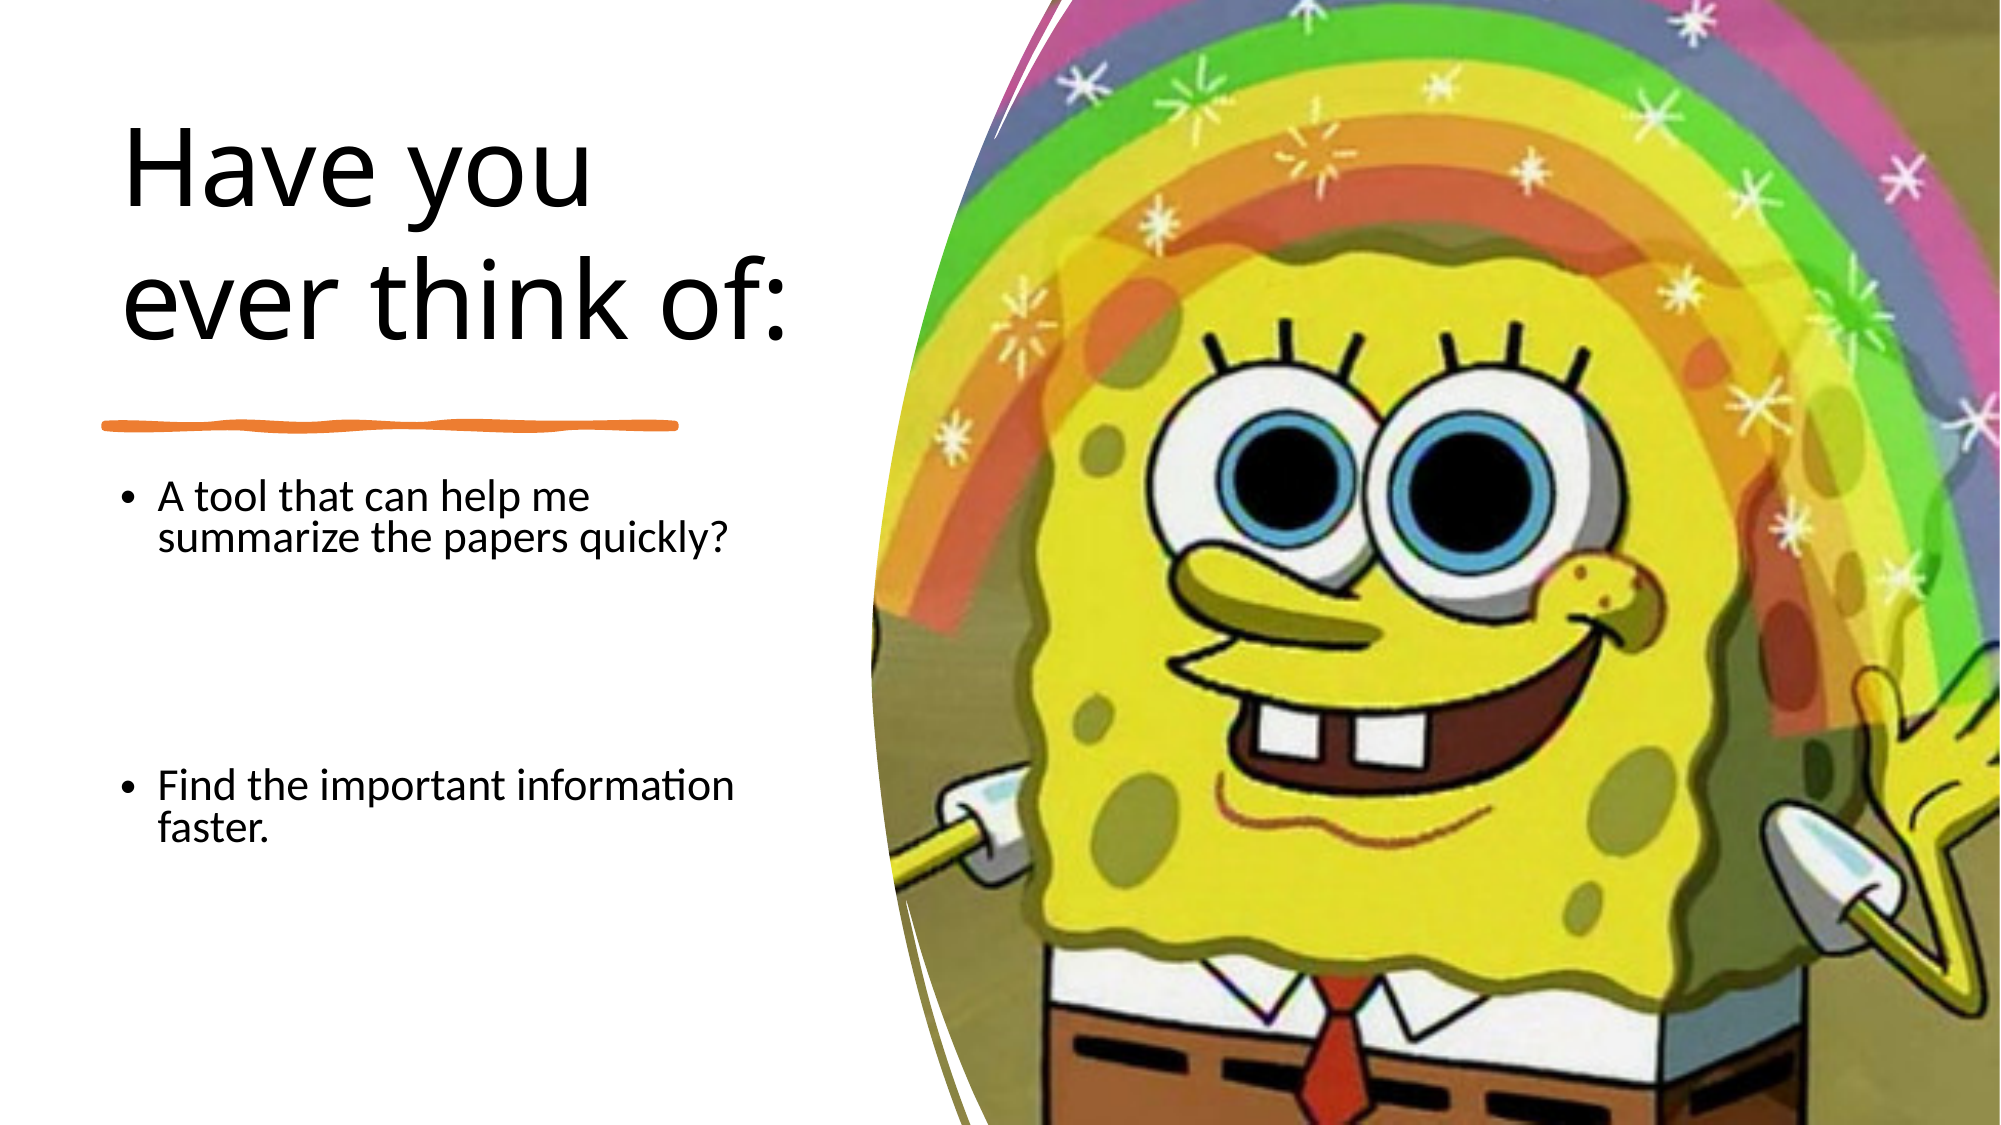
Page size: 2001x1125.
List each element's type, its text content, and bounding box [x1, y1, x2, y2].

list A tool that can help me summarize the papers quickly? Find the important information faster. [105, 471, 802, 1016]
text_box [0, 0, 871, 1125]
text_box [103, 421, 676, 431]
title Have you ever think of: [105, 53, 822, 375]
picture [871, 0, 2000, 1125]
